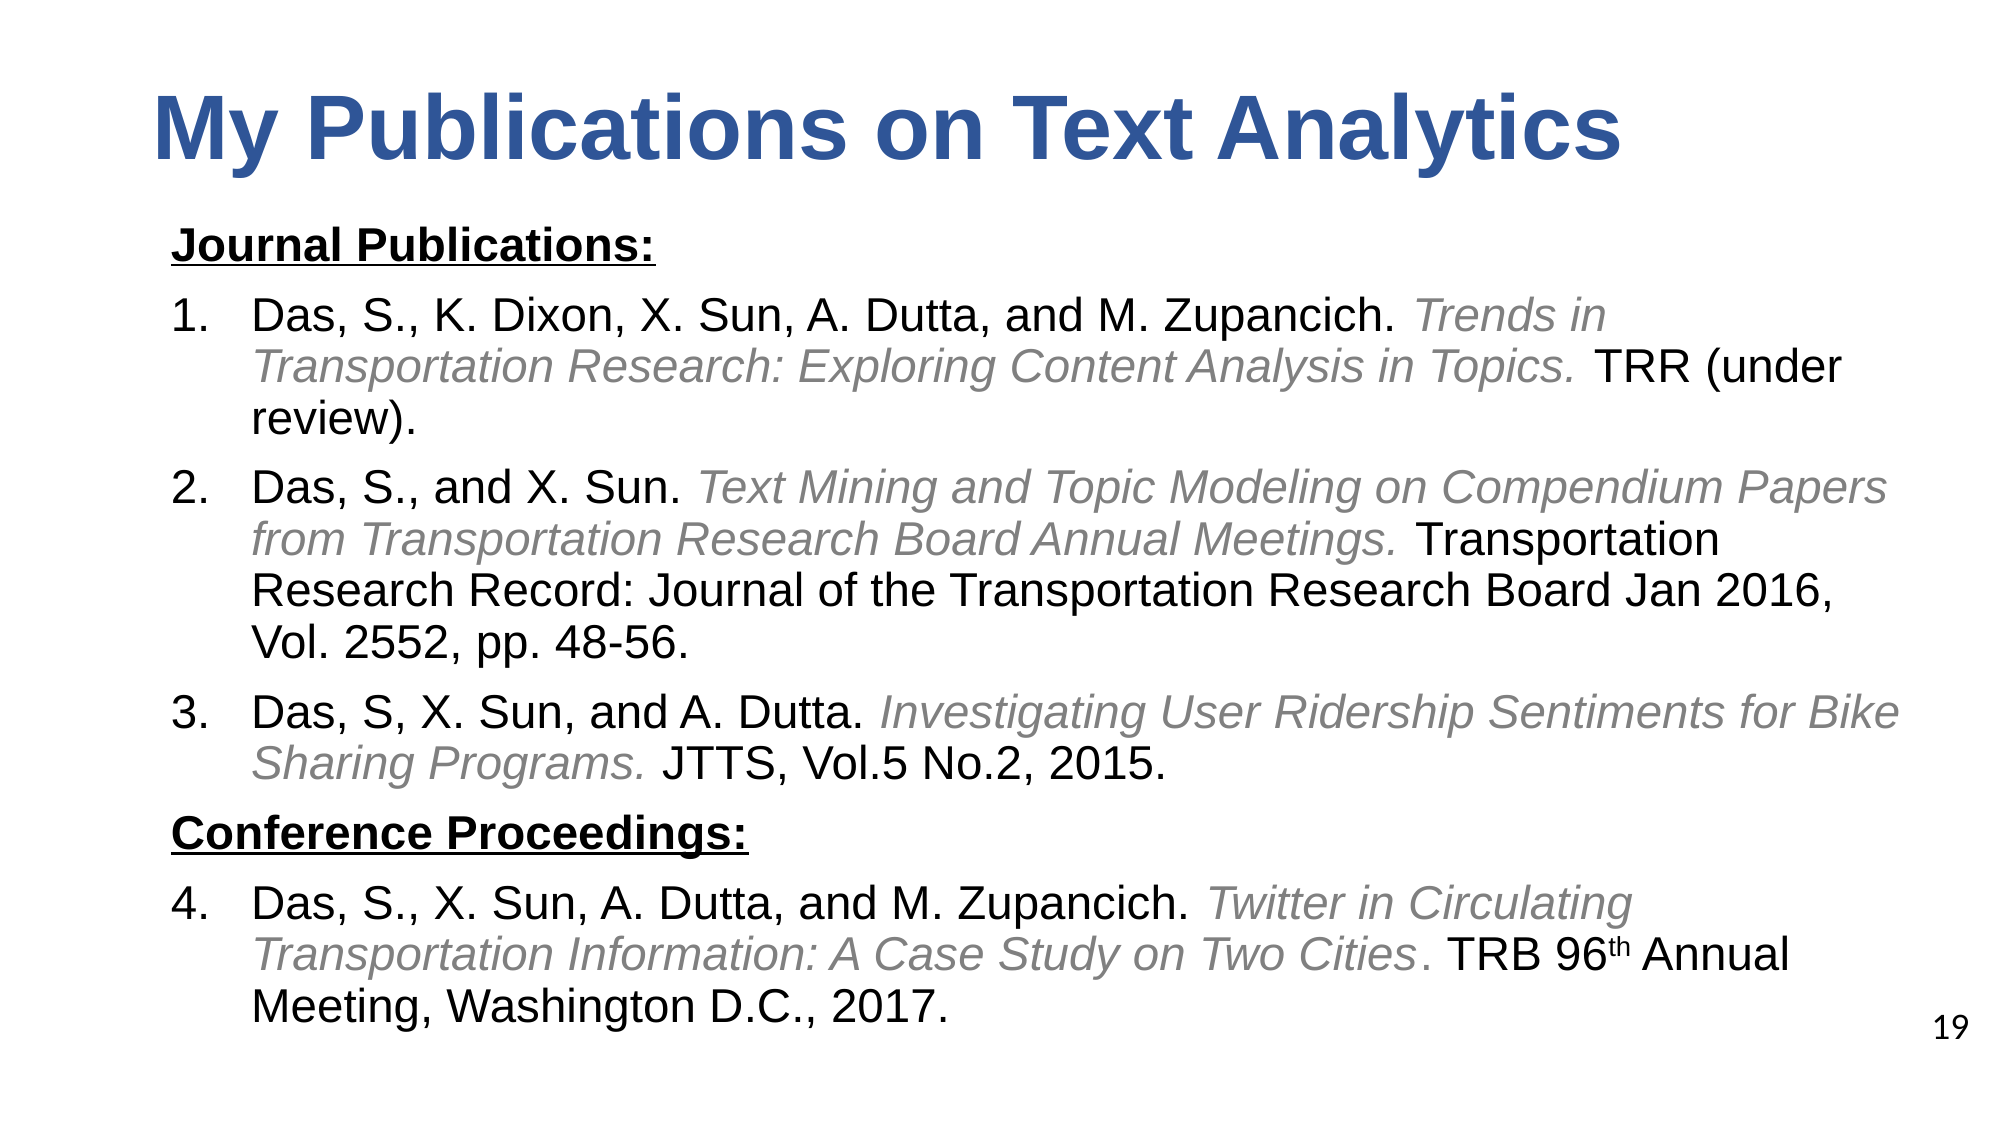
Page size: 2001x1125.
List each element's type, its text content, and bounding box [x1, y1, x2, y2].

slide_number 19 [1534, 994, 1985, 1055]
list Journal Publications: Das, S., K. Dixon, X. Sun, A. Dutta, and M. Zupancich. Trends in Transportation Research: Exploring Content Analysis in Topics. TRR (under review). Das, S., and X. Sun. Text Mining and Topic Modeling on Compendium Papers from Transportation Research Board Annual Meetings. Transportation Research Record: Journal of the Transportation Research Board Jan 2016, Vol. 2552, pp. 48-56. Das, S, X. Sun, and A. Dutta. Investigating User Ridership Sentiments for Bike Sharing Programs. JTTS, Vol.5 No.2, 2015. Conference Proceedings: Das, S., X. Sun, A. Dutta, and M. Zupancich. Twitter in Circulating Transportation Information: A Case Study on Two Cities. TRB 96th Annual Meeting, Washington D.C., 2017. [155, 212, 1922, 1049]
title My Publications on Text Analytics [137, 59, 1863, 200]
